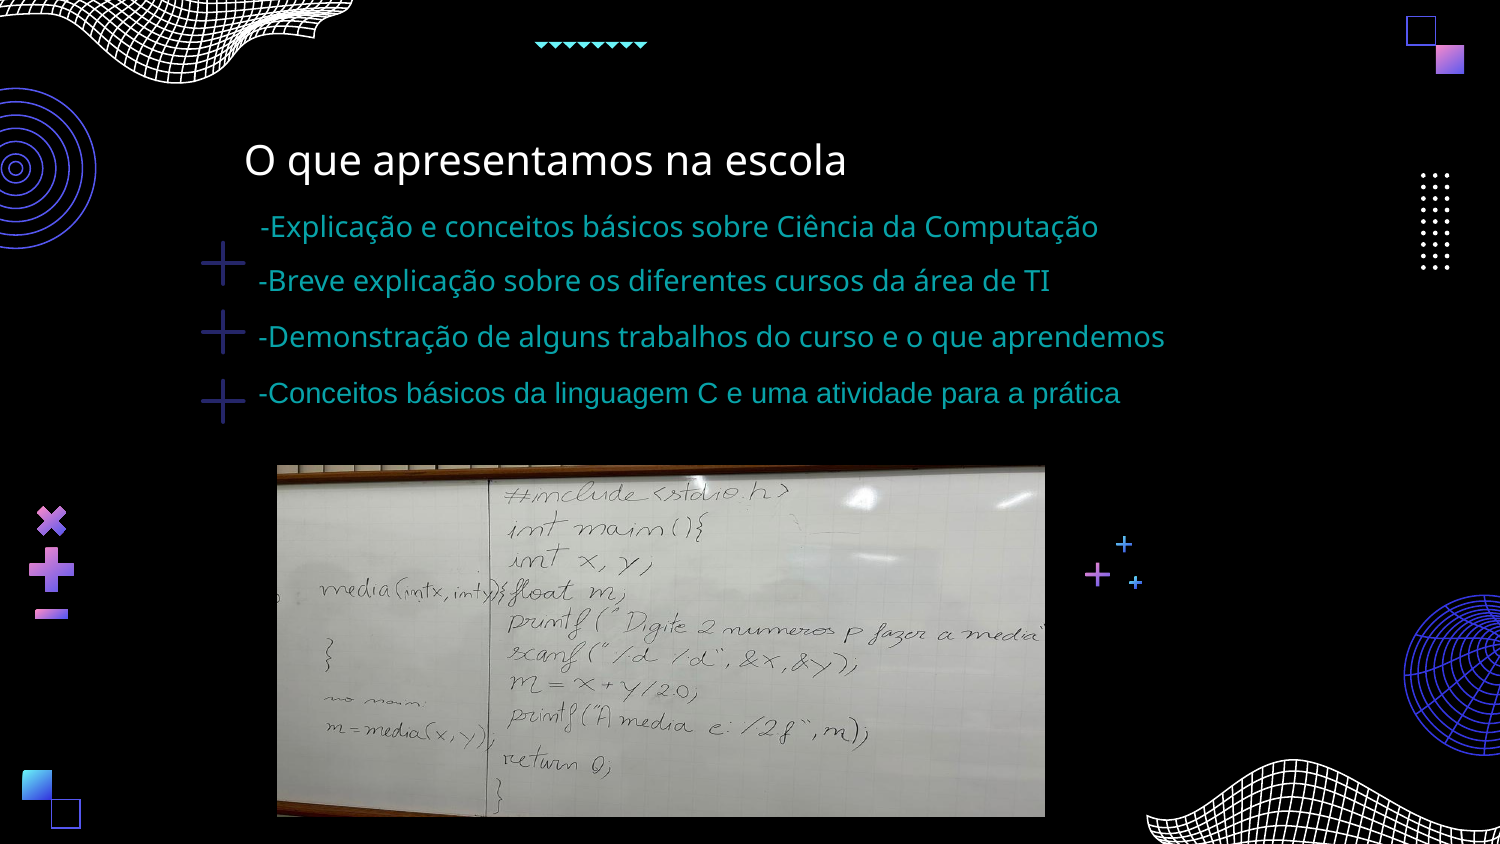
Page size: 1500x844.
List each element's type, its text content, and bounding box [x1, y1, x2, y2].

subtitle -Explicação e conceitos básicos sobre Ciência da Computação [260, 177, 1272, 274]
text_box [200, 378, 246, 424]
text_box -Conceitos básicos da linguagem C e uma atividade para a prática [243, 366, 1367, 417]
text_box [200, 240, 246, 286]
picture [277, 464, 1045, 818]
text_box -Demonstração de alguns trabalhos do curso e o que aprendemos [243, 310, 1289, 361]
text_box -Breve explicação sobre os diferentes cursos da área de TI [243, 254, 1078, 305]
title O que apresentamos na escola [243, 110, 1318, 207]
text_box [200, 309, 243, 355]
